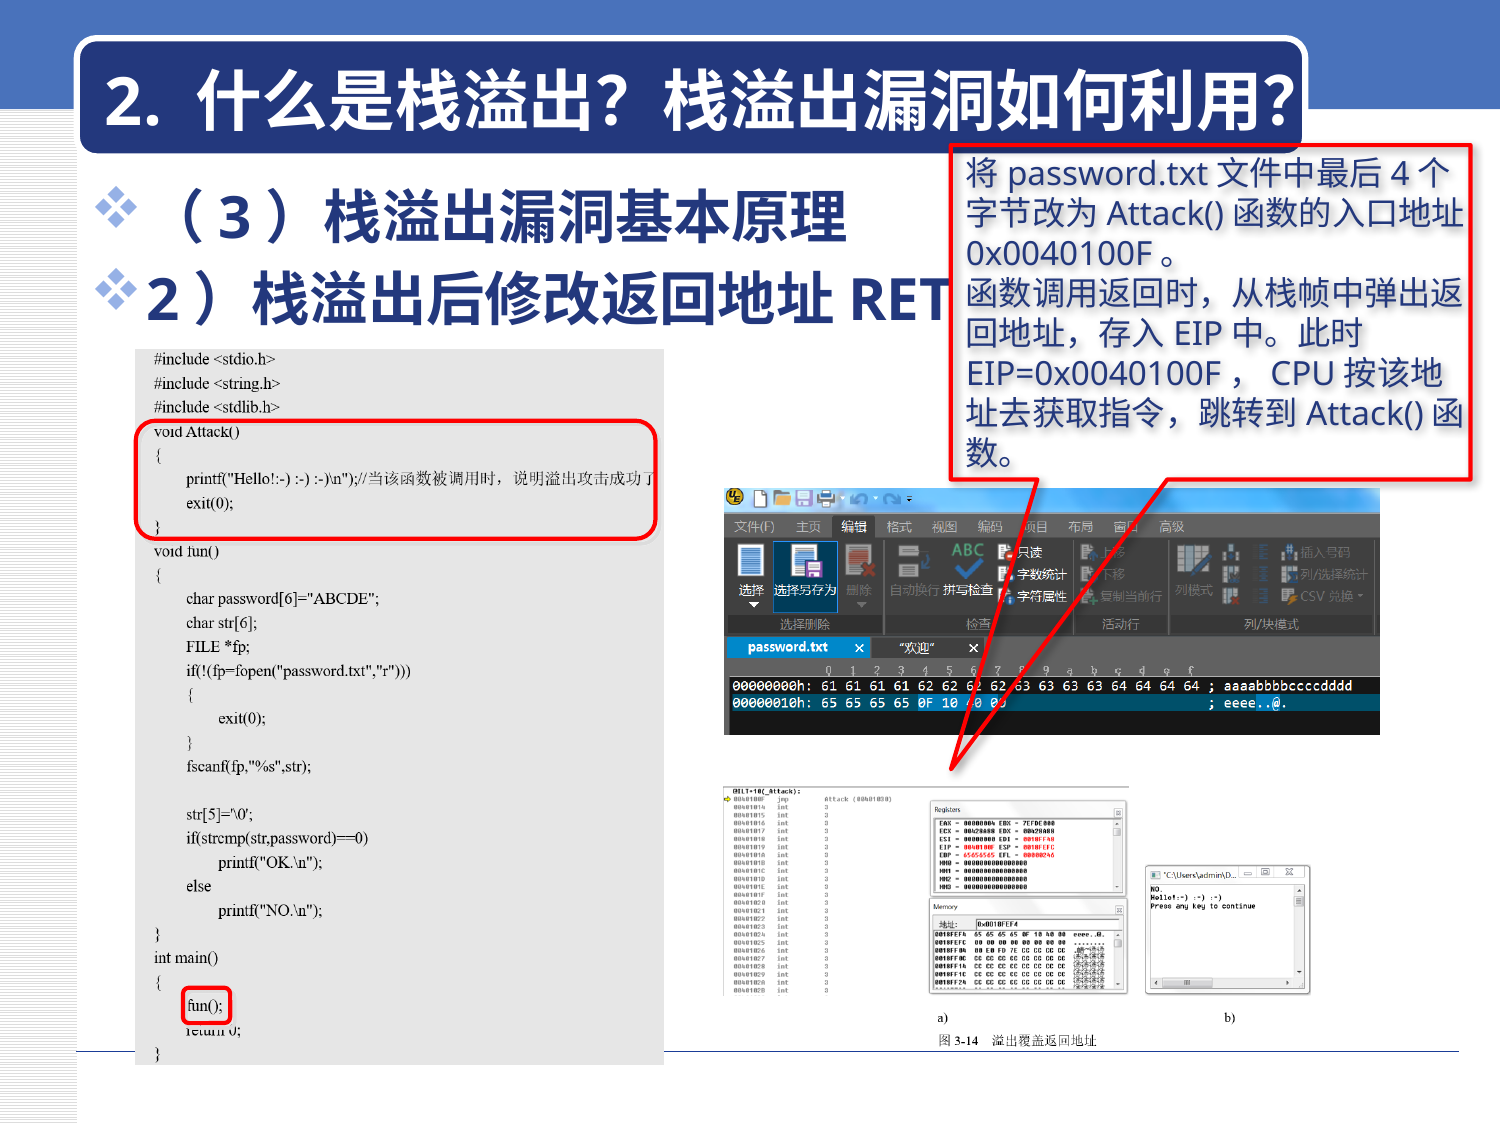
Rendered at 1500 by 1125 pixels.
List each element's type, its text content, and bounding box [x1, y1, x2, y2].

list （3）栈溢出漏洞基本原理 2）栈溢出后修改返回地址RET [75, 172, 1425, 920]
picture [717, 780, 1318, 1050]
title 2. 什么是栈溢出？栈溢出漏洞如何利用？ [89, 52, 1425, 145]
text_box 将password.txt文件中最后4个字节改为Attack()函数的入口地址0x0040100F。 函数调用返回时，从栈帧中弹出返回地址，存入EIP中。此时EIP=0x0040100F，CPU按该地址去获取指令，跳转到Attack()函数。 [950, 145, 1471, 487]
picture [135, 349, 664, 1067]
picture [723, 488, 1380, 736]
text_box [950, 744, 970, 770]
